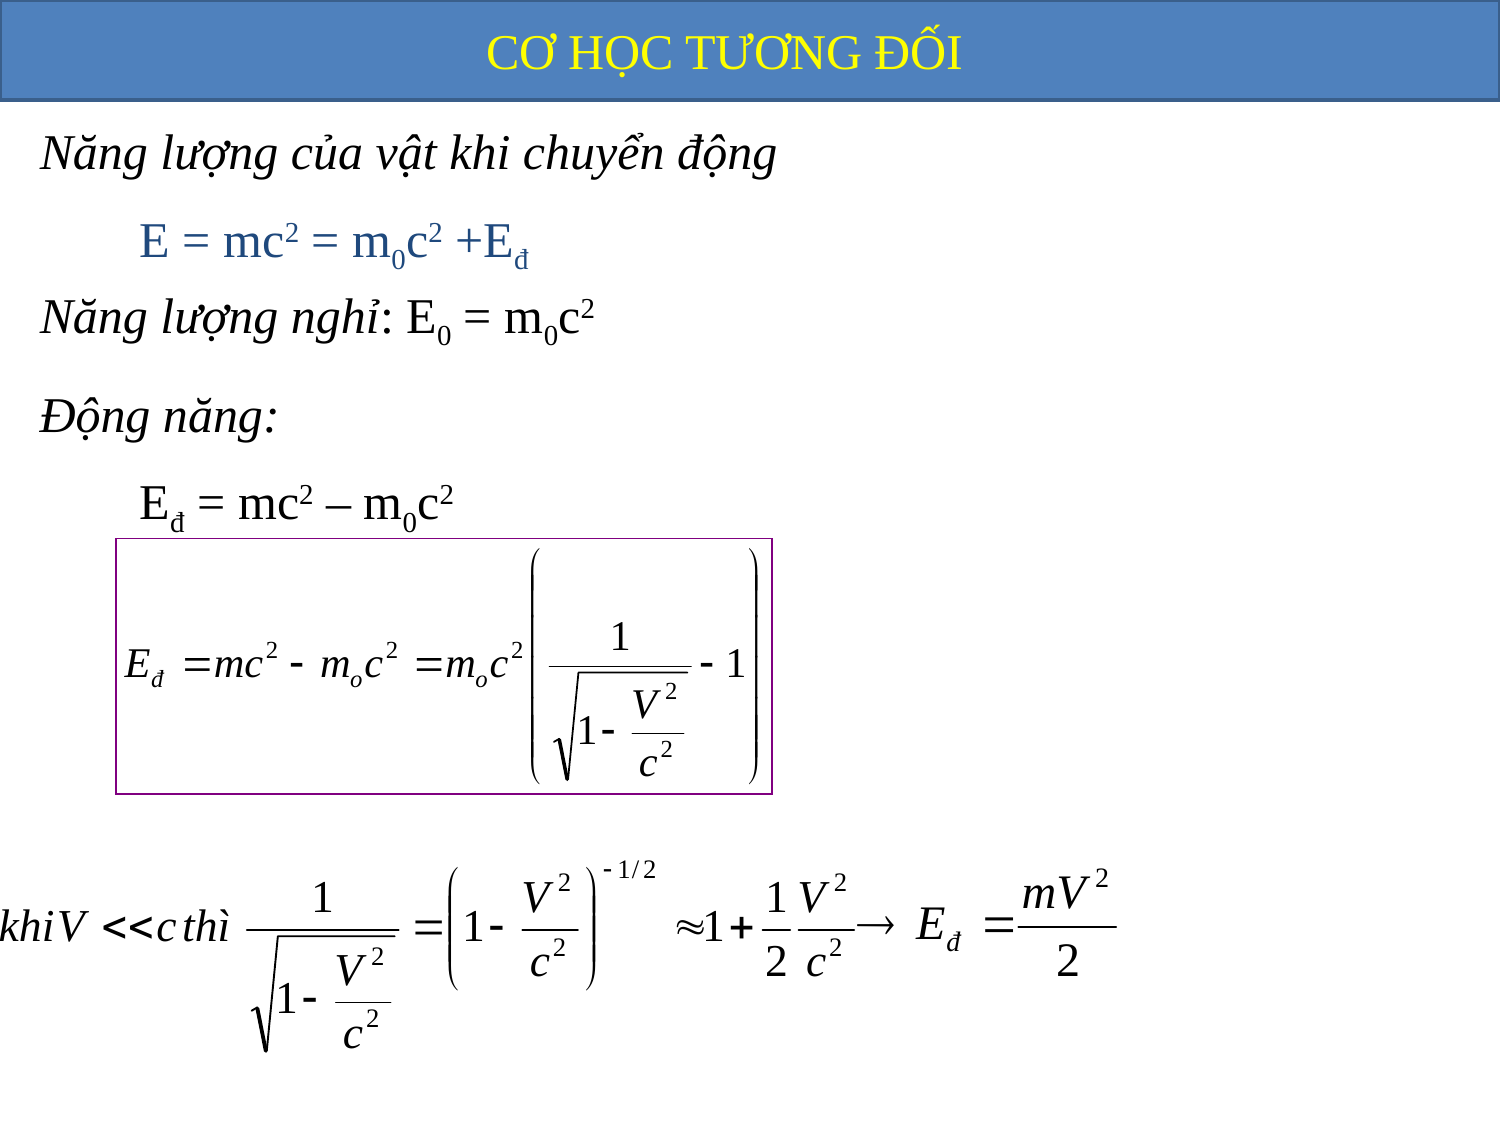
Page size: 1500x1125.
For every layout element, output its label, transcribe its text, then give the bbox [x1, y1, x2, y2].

text_box CƠ HỌC TƯƠNG ĐỐI [375, 11, 1075, 87]
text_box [0, 849, 865, 1063]
text_box E = mc2 = m0c2 +Eđ [125, 199, 916, 275]
text_box [0, 0, 1500, 102]
text_box Động năng: [24, 374, 857, 450]
text_box Năng lượng của vật khi chuyển động [24, 112, 1025, 188]
text_box Năng lượng nghỉ: E0 = m0c2 [24, 275, 978, 359]
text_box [850, 854, 1144, 988]
text_box Eđ = mc2 – m0c2 [124, 462, 888, 546]
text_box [116, 539, 772, 794]
